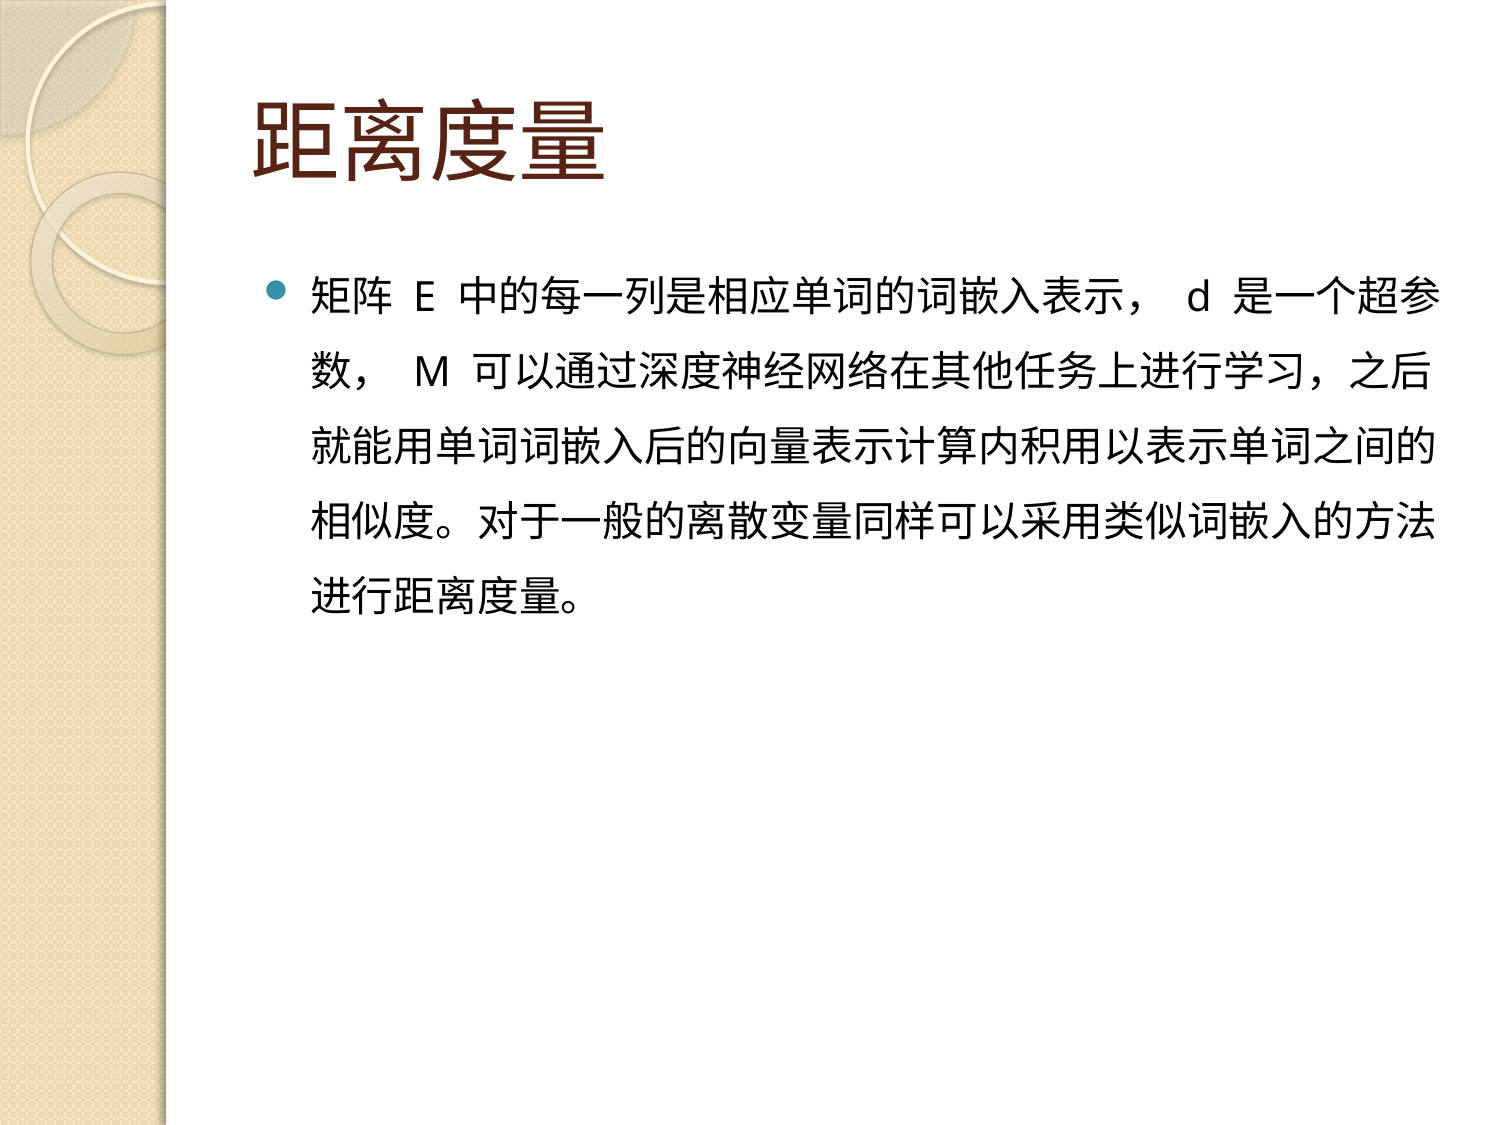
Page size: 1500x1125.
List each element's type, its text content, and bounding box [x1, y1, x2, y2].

title 距离度量 [235, 45, 1466, 233]
list 矩阵 E 中的每一列是相应单词的词嵌入表示， d 是一个超参数， M 可以通过深度神经网络在其他任务上进行学习，之后就能用单词词嵌入后的向量表示计算内积用以表示单词之间的相似度。对于一般的离散变量同样可以采用类似词嵌入的方法进行距离度量。 [235, 237, 1466, 1025]
